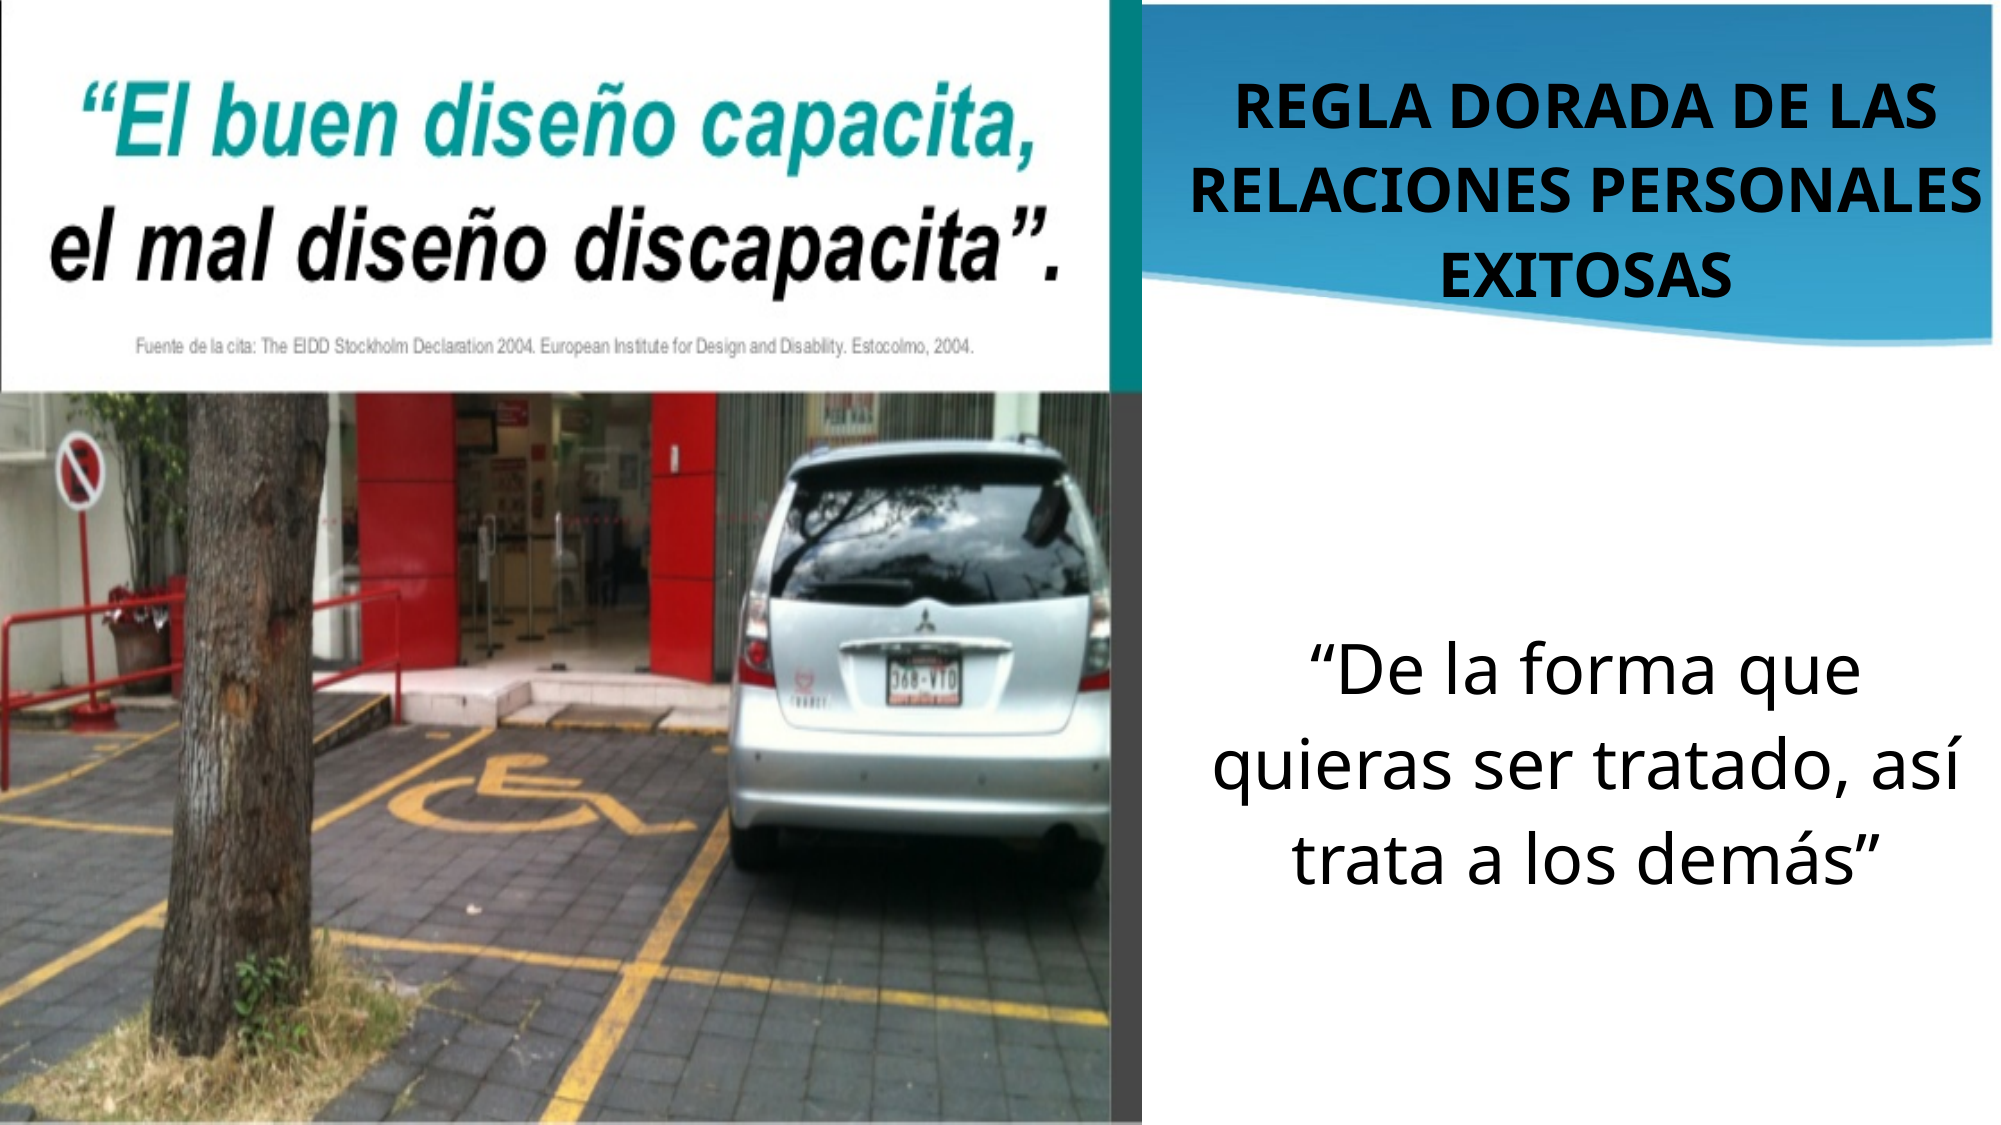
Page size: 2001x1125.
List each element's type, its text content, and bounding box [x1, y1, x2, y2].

text_box REGLA DORADA DE LAS RELACIONES PERSONALES EXITOSAS “De la forma que quieras ser tratado, así trata a los demás” [1173, 54, 2000, 917]
picture [0, 0, 2001, 1125]
